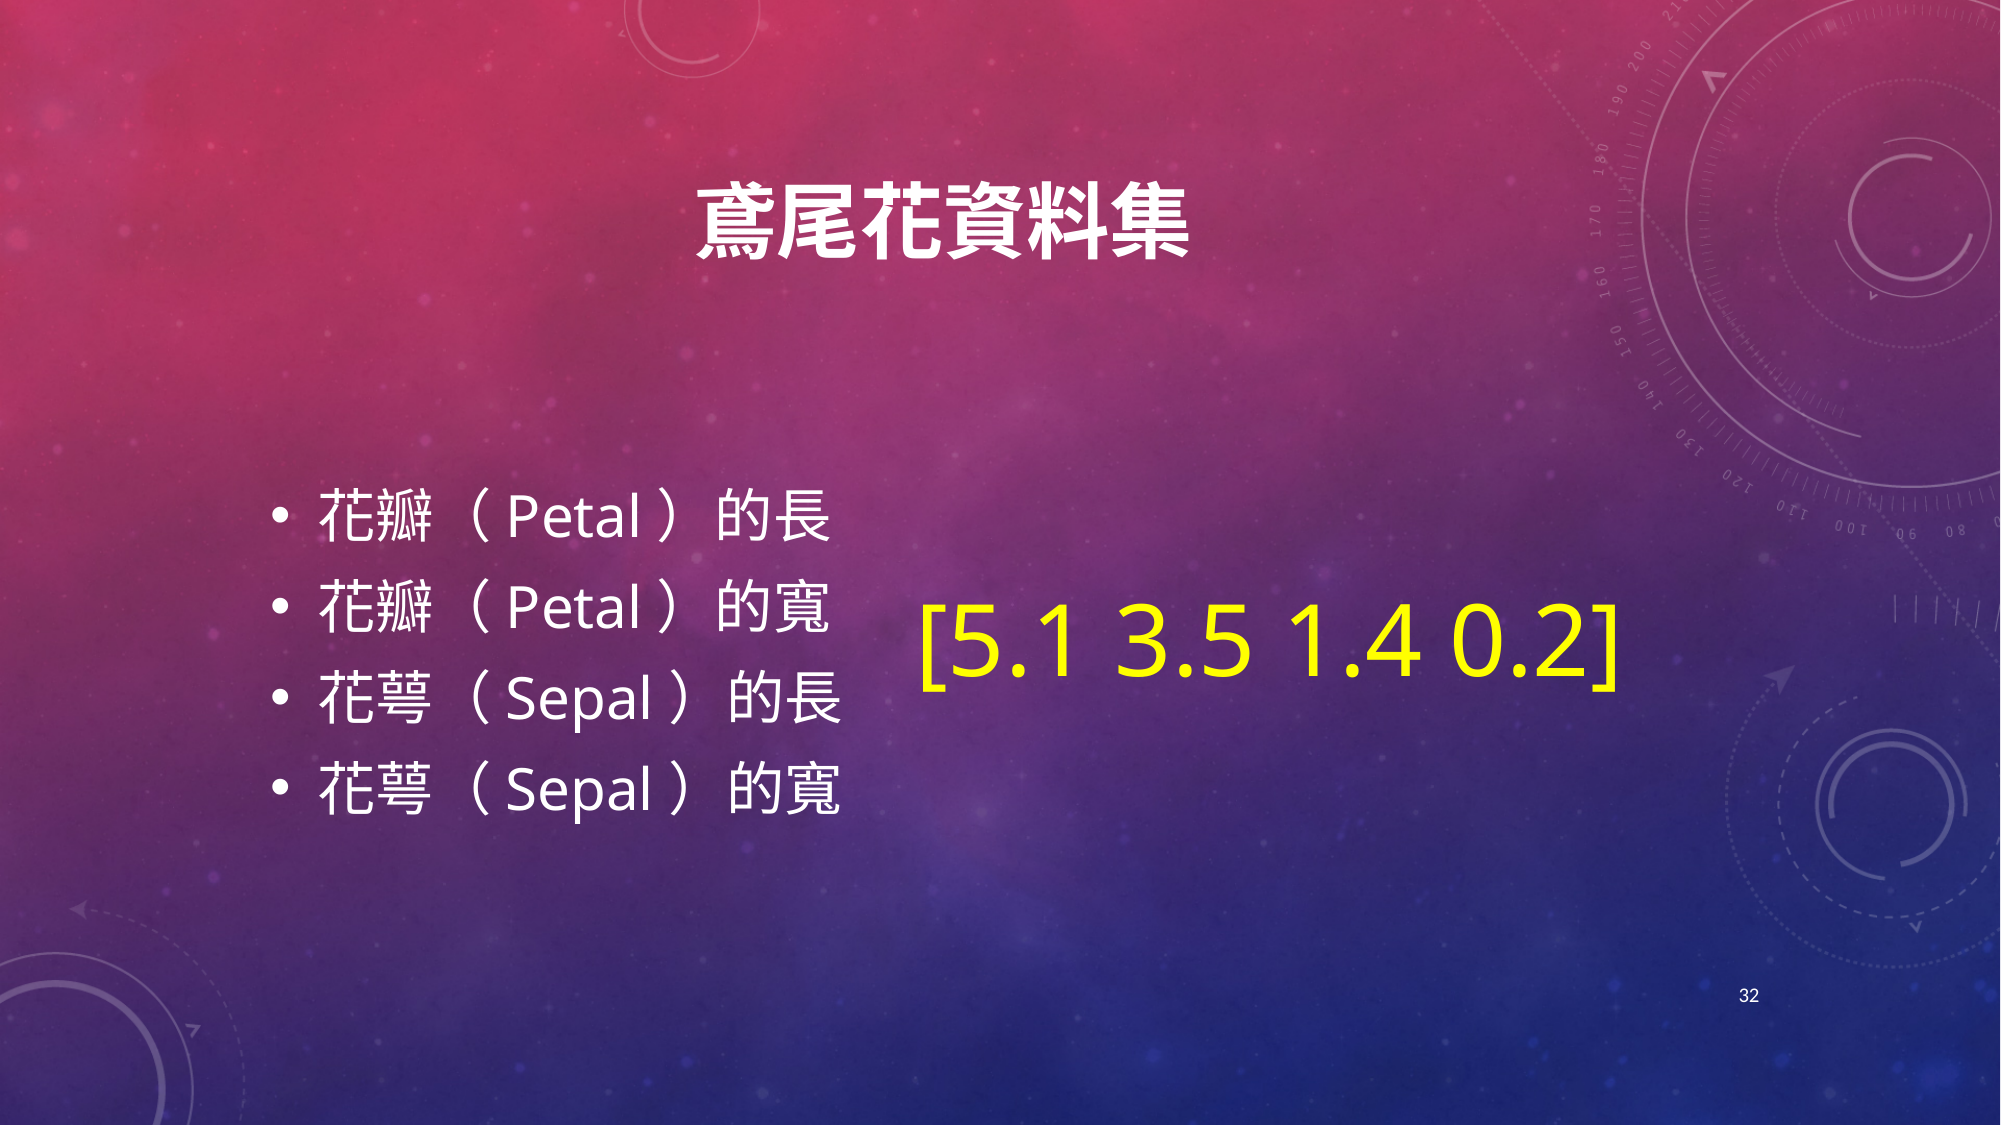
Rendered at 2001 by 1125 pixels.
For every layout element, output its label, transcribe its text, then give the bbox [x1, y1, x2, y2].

slide_number 32 [1684, 963, 1775, 1025]
picture [0, 0, 2001, 1125]
list 花瓣（Petal）的長 花瓣（Petal）的寬 花萼（Sepal）的長 花萼（Sepal）的寬 [255, 351, 1775, 950]
title 鳶尾花資料集 [112, 99, 1775, 339]
text_box [5.1 3.5 1.4 0.2] [900, 568, 1639, 704]
